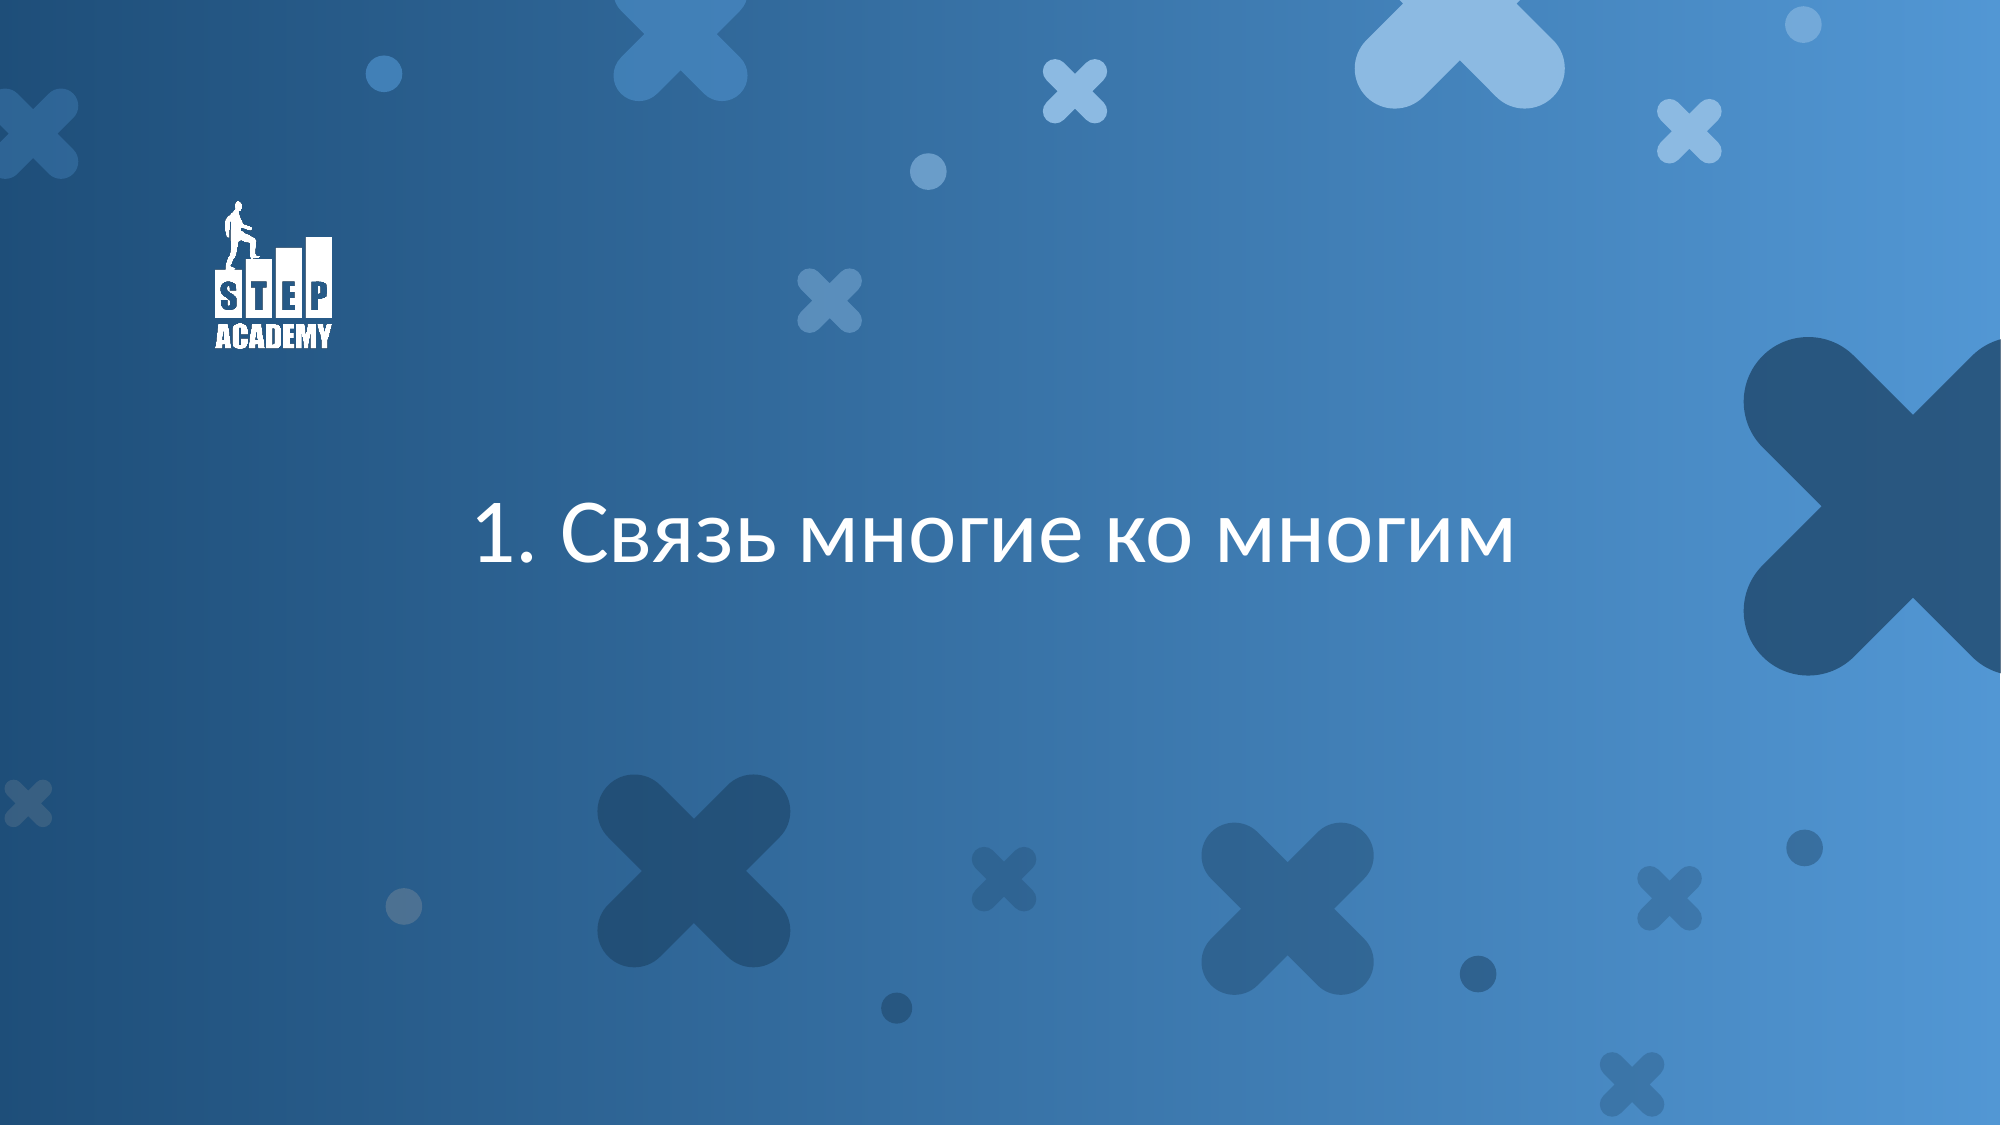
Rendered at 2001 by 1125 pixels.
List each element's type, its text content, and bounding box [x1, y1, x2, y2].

title 1. Связь многие ко многим [208, 197, 1780, 590]
